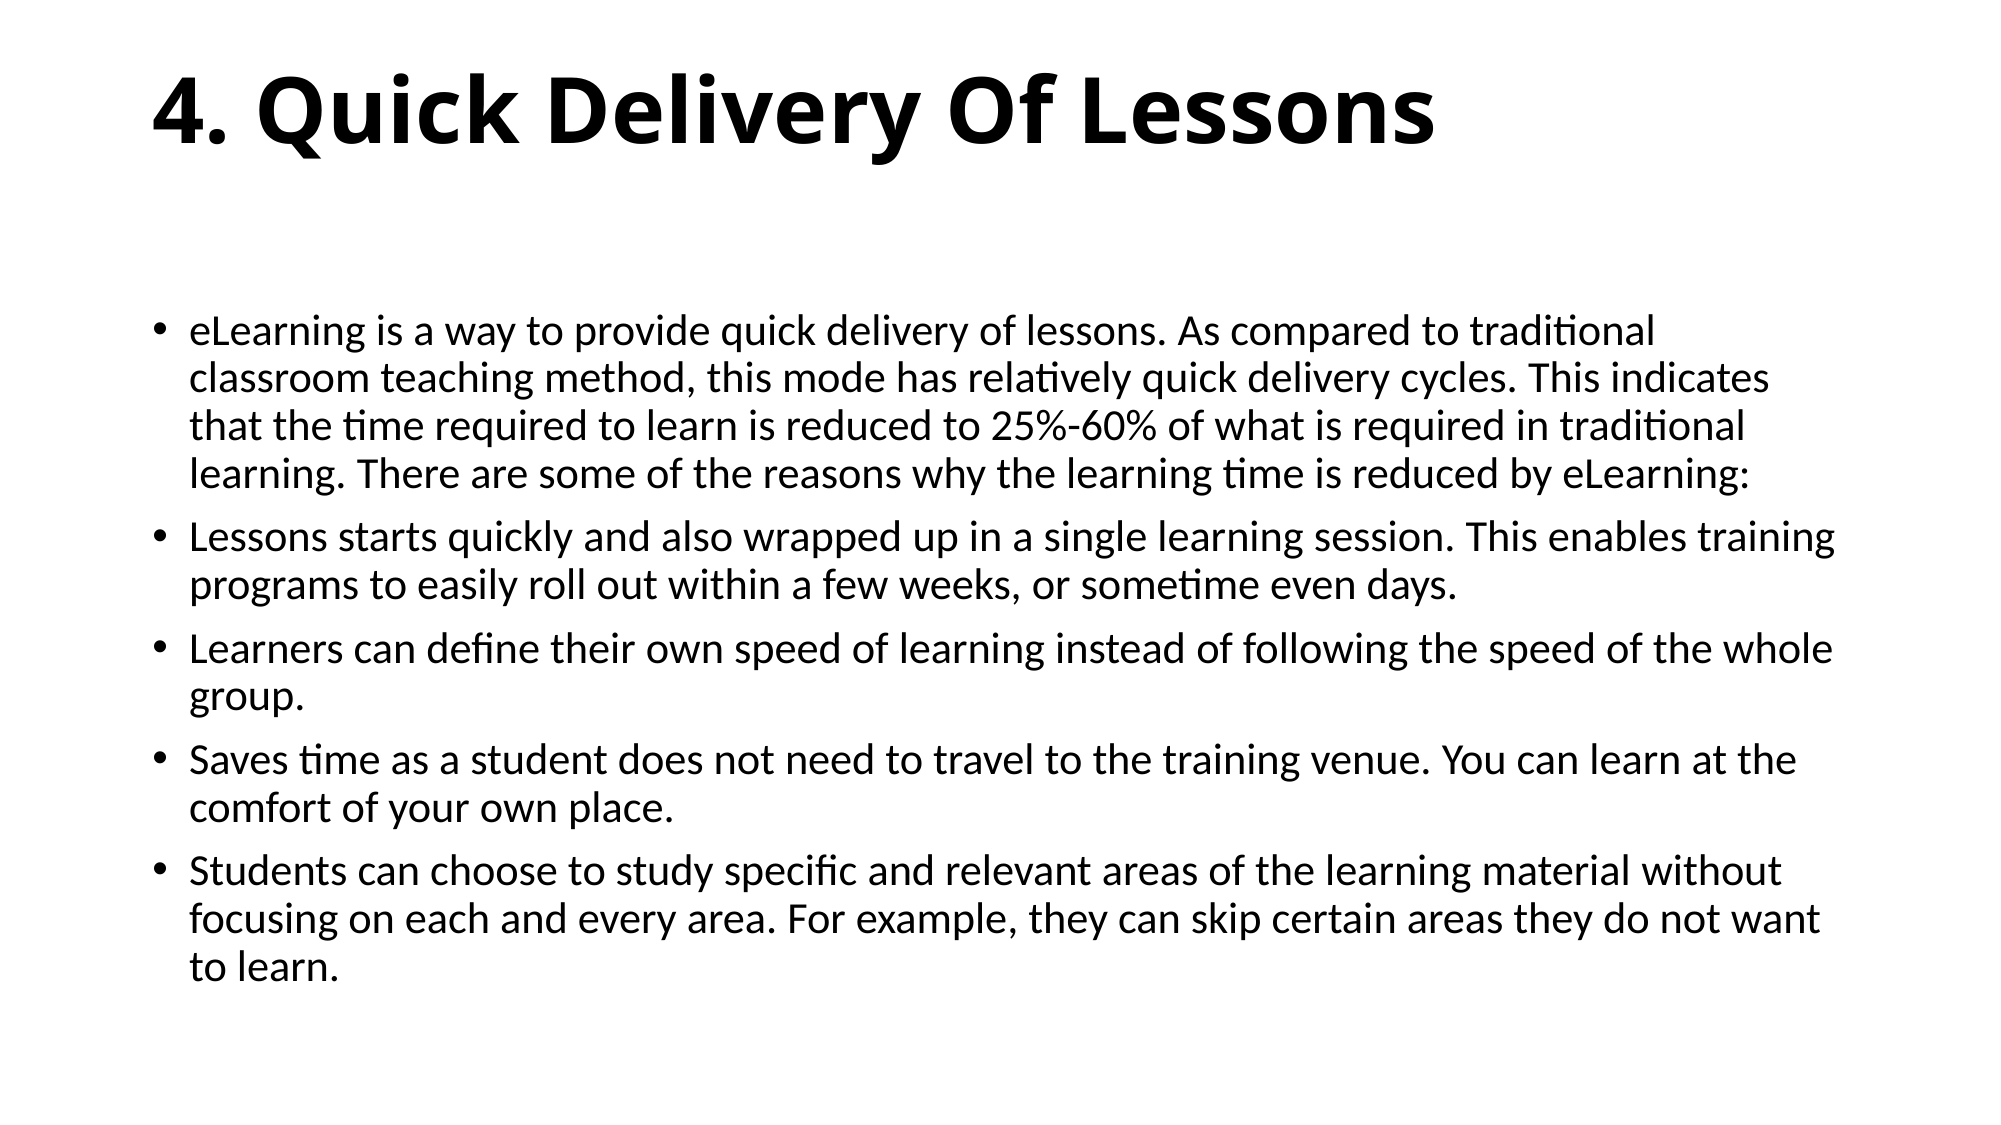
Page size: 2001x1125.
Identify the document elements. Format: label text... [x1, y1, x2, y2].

title 4. Quick Delivery Of Lessons [137, 59, 1863, 278]
list eLearning is a way to provide quick delivery of lessons. As compared to traditional classroom teaching method, this mode has relatively quick delivery cycles. This indicates that the time required to learn is reduced to 25%-60% of what is required in traditional learning. There are some of the reasons why the learning time is reduced by eLearning: Lessons starts quickly and also wrapped up in a single learning session. This enables training programs to easily roll out within a few weeks, or sometime even days. Learners can define their own speed of learning instead of following the speed of the whole group. Saves time as a student does not need to travel to the training venue. You can learn at the comfort of your own place. Students can choose to study specific and relevant areas of the learning material without focusing on each and every area. For example, they can skip certain areas they do not want to learn. [137, 299, 1863, 1014]
